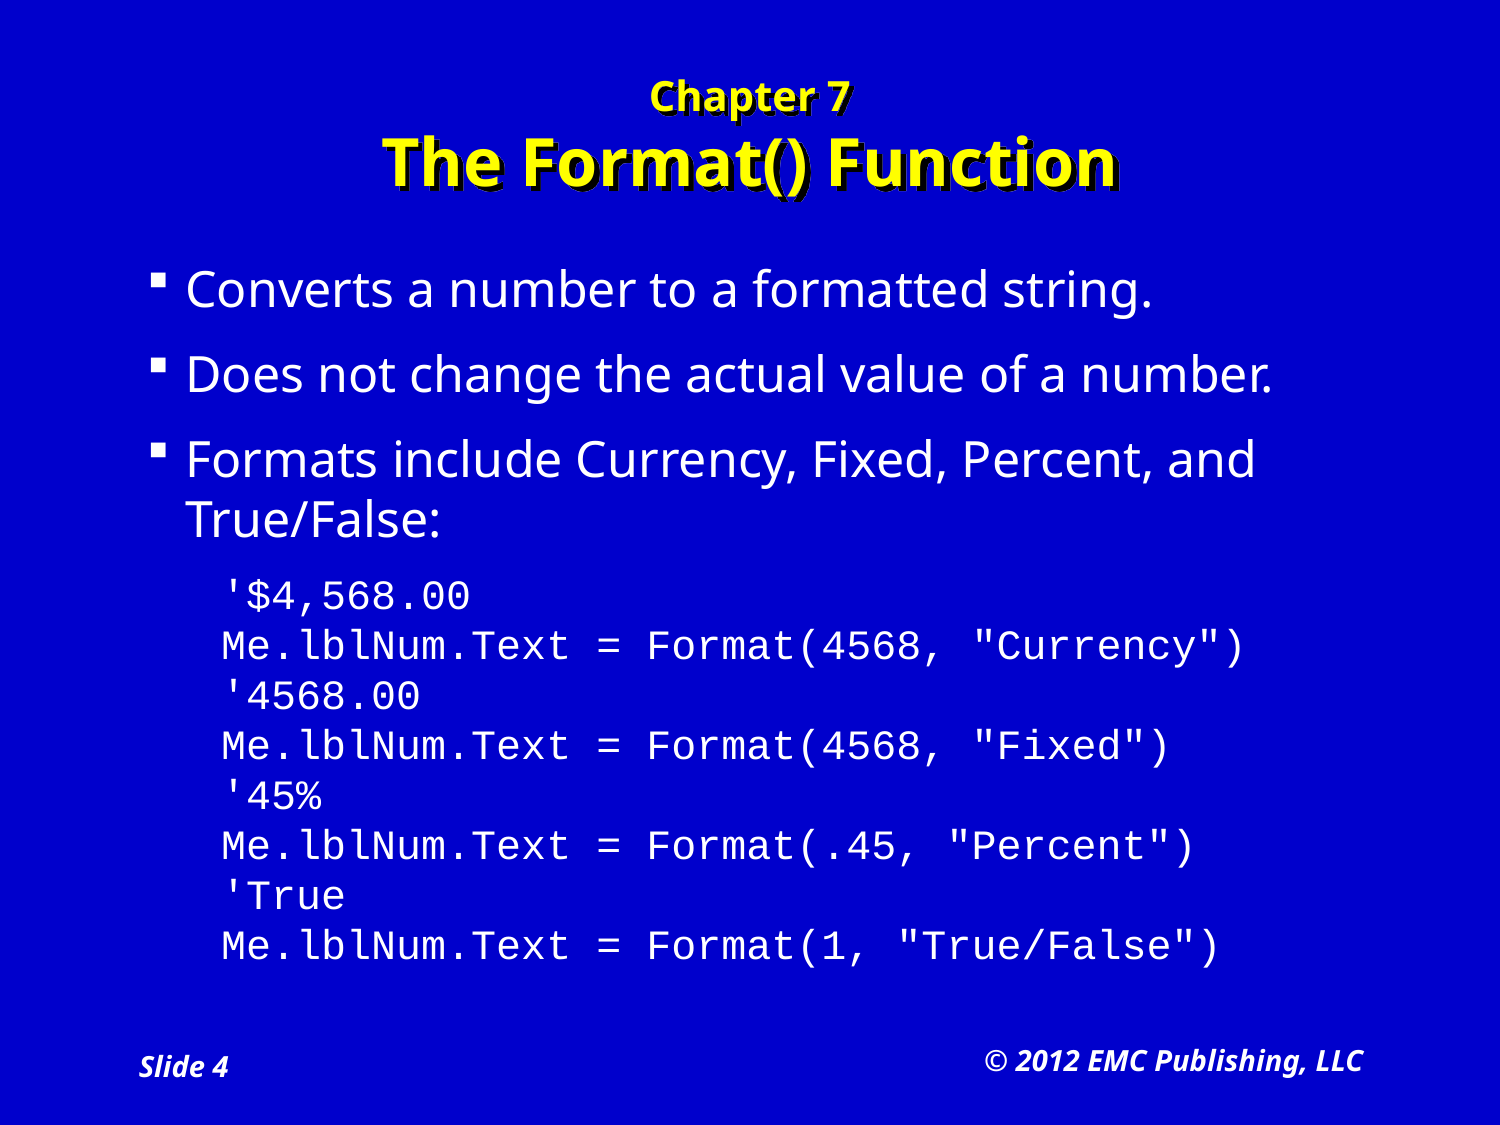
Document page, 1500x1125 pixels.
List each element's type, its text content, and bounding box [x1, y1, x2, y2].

footer © 2012 EMC Publishing, LLC [885, 1037, 1379, 1091]
text_box Converts a number to a formatted string. Does not change the actual value of a number. Formats include Currency, Fixed, Percent, and True/False: '$4,568.00 Me.lblNum.Text = Format(4568, "Currency") '4568.00 Me.lblNum.Text = Format(4568, "Fixed") '45% Me.lblNum.Text = Format(.45, "Percent") 'True Me.lblNum.Text = Format(1, "True/False") [132, 249, 1371, 976]
slide_number Slide 4 [123, 1040, 474, 1091]
title Chapter 7 The Format() Function [112, 62, 1388, 293]
